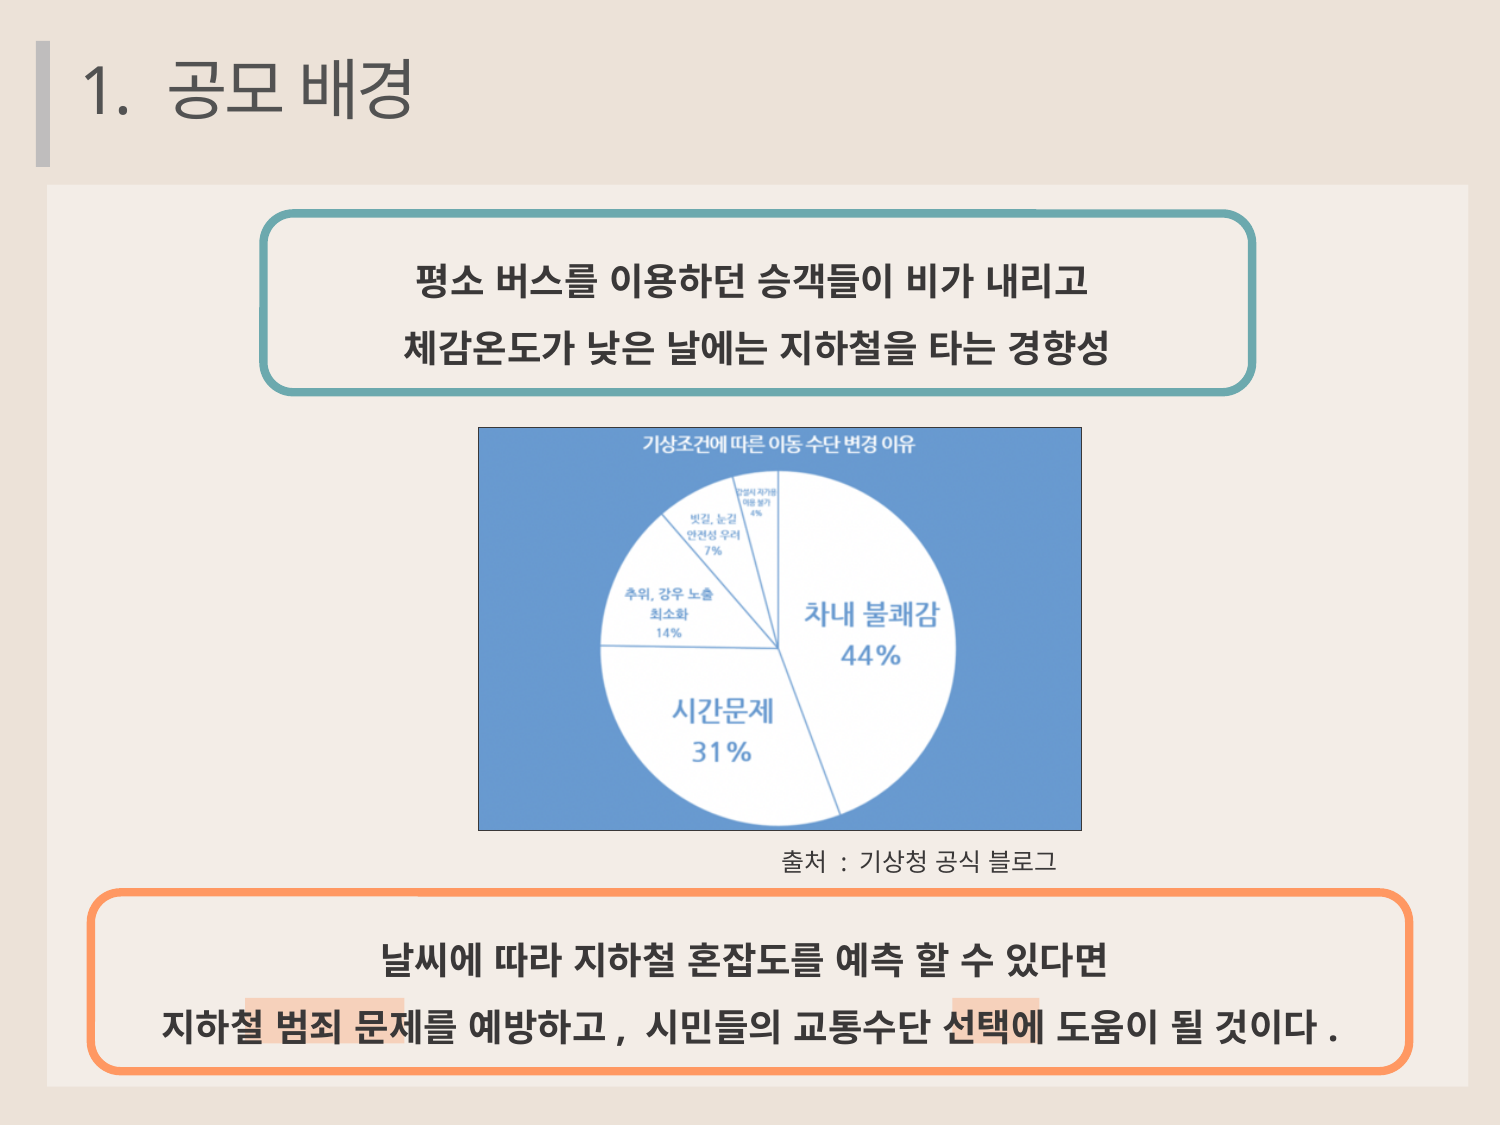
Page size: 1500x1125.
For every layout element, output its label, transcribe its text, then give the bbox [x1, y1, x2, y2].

text_box [46, 184, 1469, 1088]
text_box [35, 40, 51, 168]
picture [478, 427, 1082, 831]
text_box 출처 : 기상청 공식 블로그 [766, 838, 1073, 884]
text_box 날씨에 따라 지하철 혼잡도를 예측 할 수 있다면 지하철 범죄 문제를 예방하고, 시민들의 교통수단 선택에 도움이 될 것이다. [89, 891, 1411, 1073]
text_box 1. 공모 배경 [65, 40, 434, 136]
text_box 평소 버스를 이용하던 승객들이 비가 내리고 체감온도가 낮은 날에는 지하철을 타는 경향성 [262, 212, 1254, 394]
